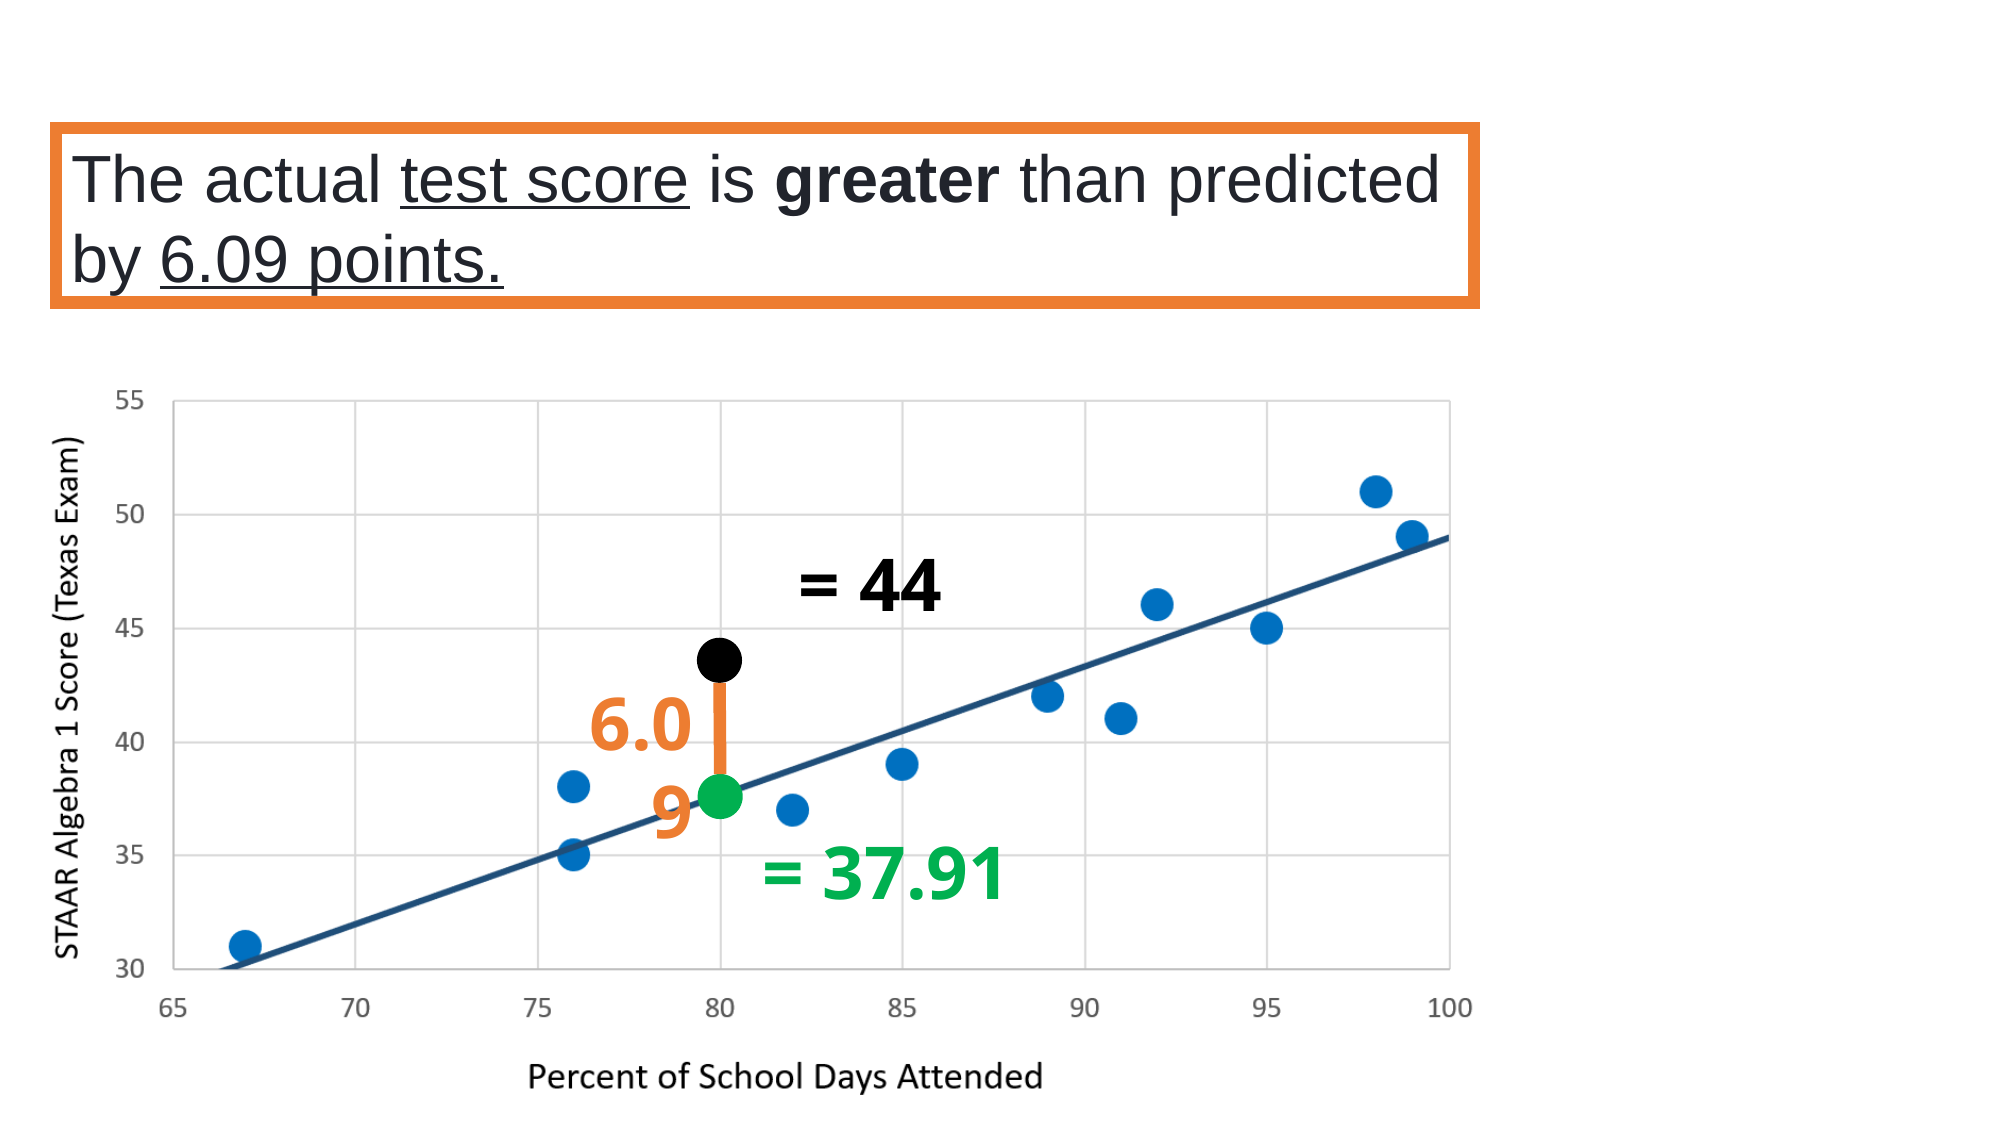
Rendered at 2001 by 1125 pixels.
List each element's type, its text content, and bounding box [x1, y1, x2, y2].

picture [29, 365, 1502, 1113]
text_box The actual test score is greater than predicted by 6.09 points. [55, 127, 1475, 304]
